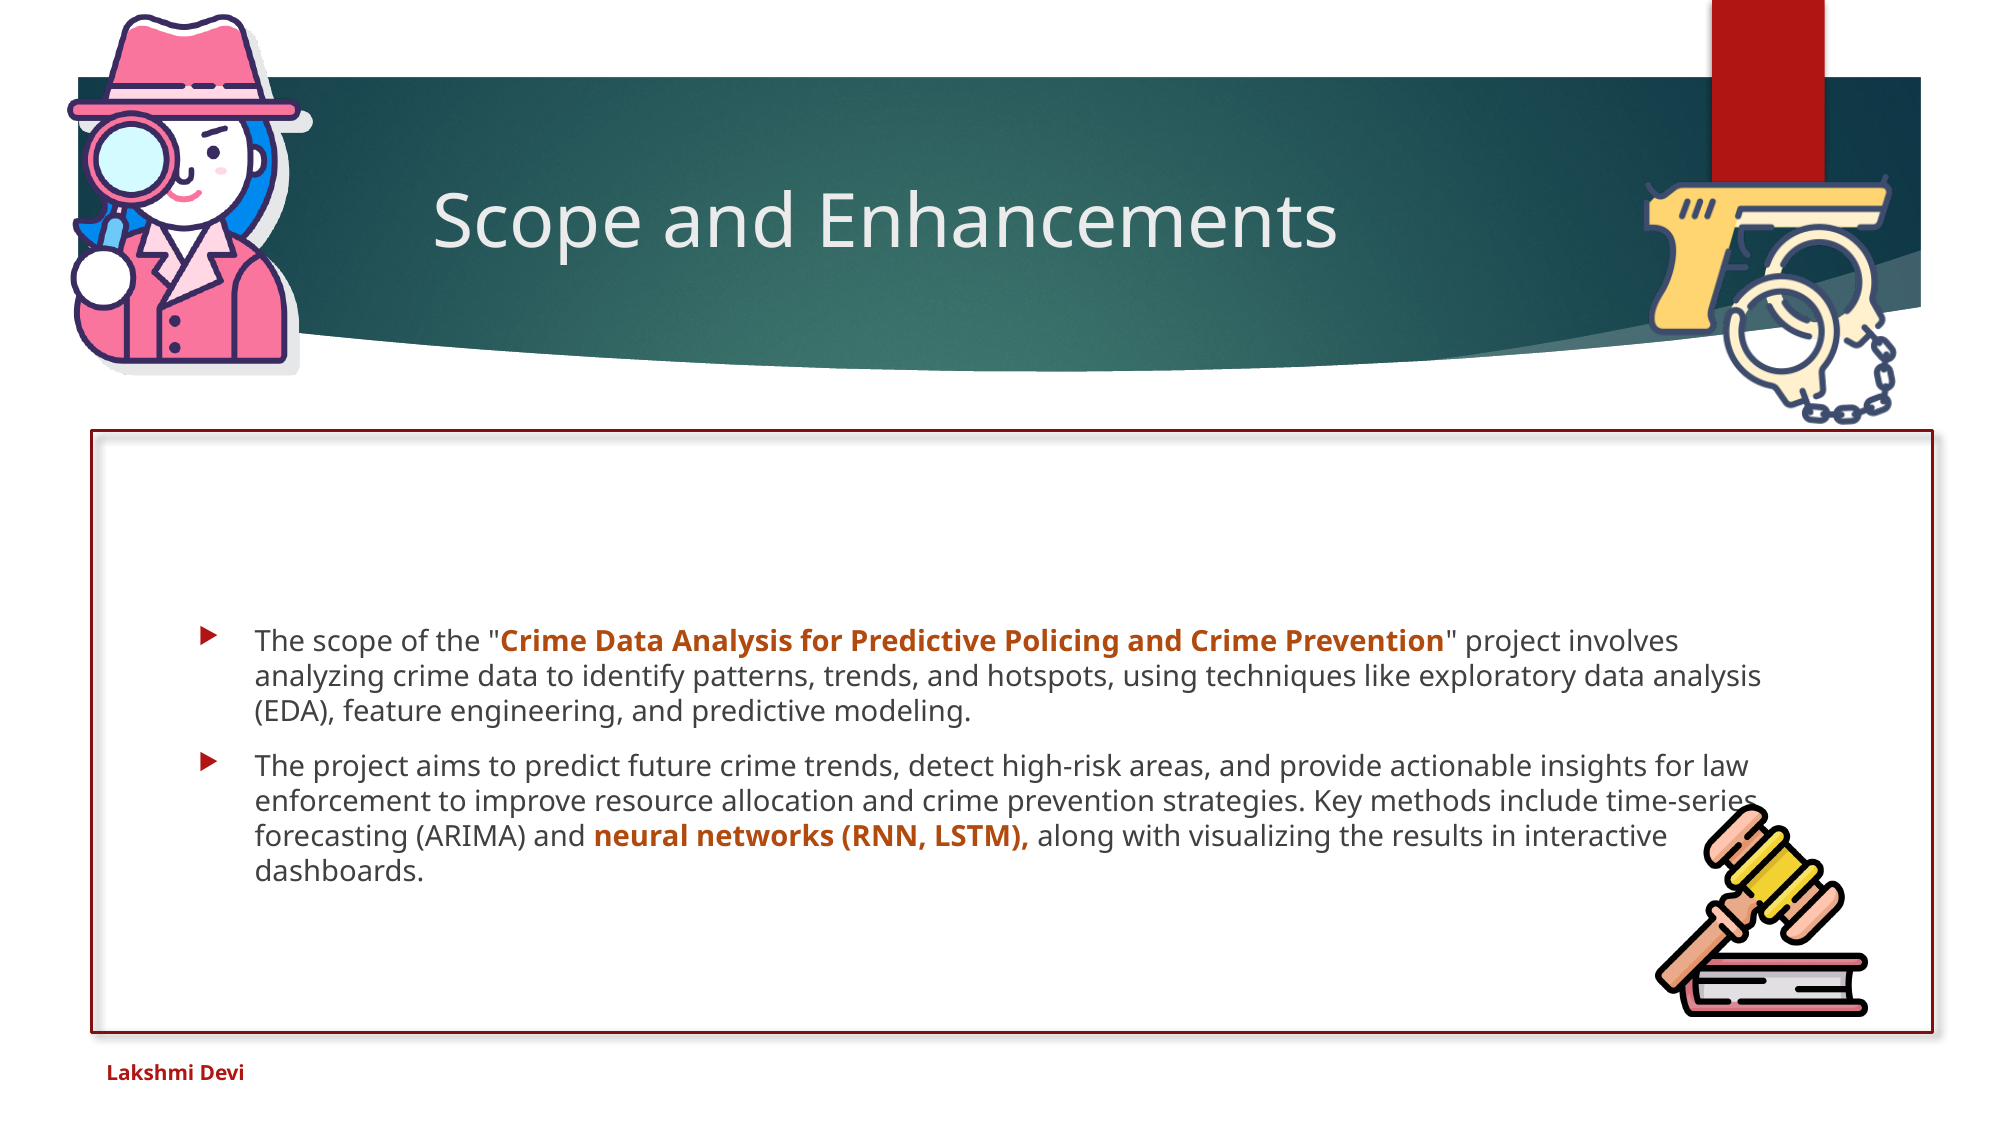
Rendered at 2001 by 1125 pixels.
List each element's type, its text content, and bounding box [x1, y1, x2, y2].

footer Lakshmi Devi [91, 1048, 726, 1100]
picture [1636, 166, 1901, 431]
text_box [90, 429, 1934, 1034]
picture [1655, 803, 1868, 1017]
title Scope and Enhancements [383, 159, 1631, 276]
picture [1, 6, 378, 383]
